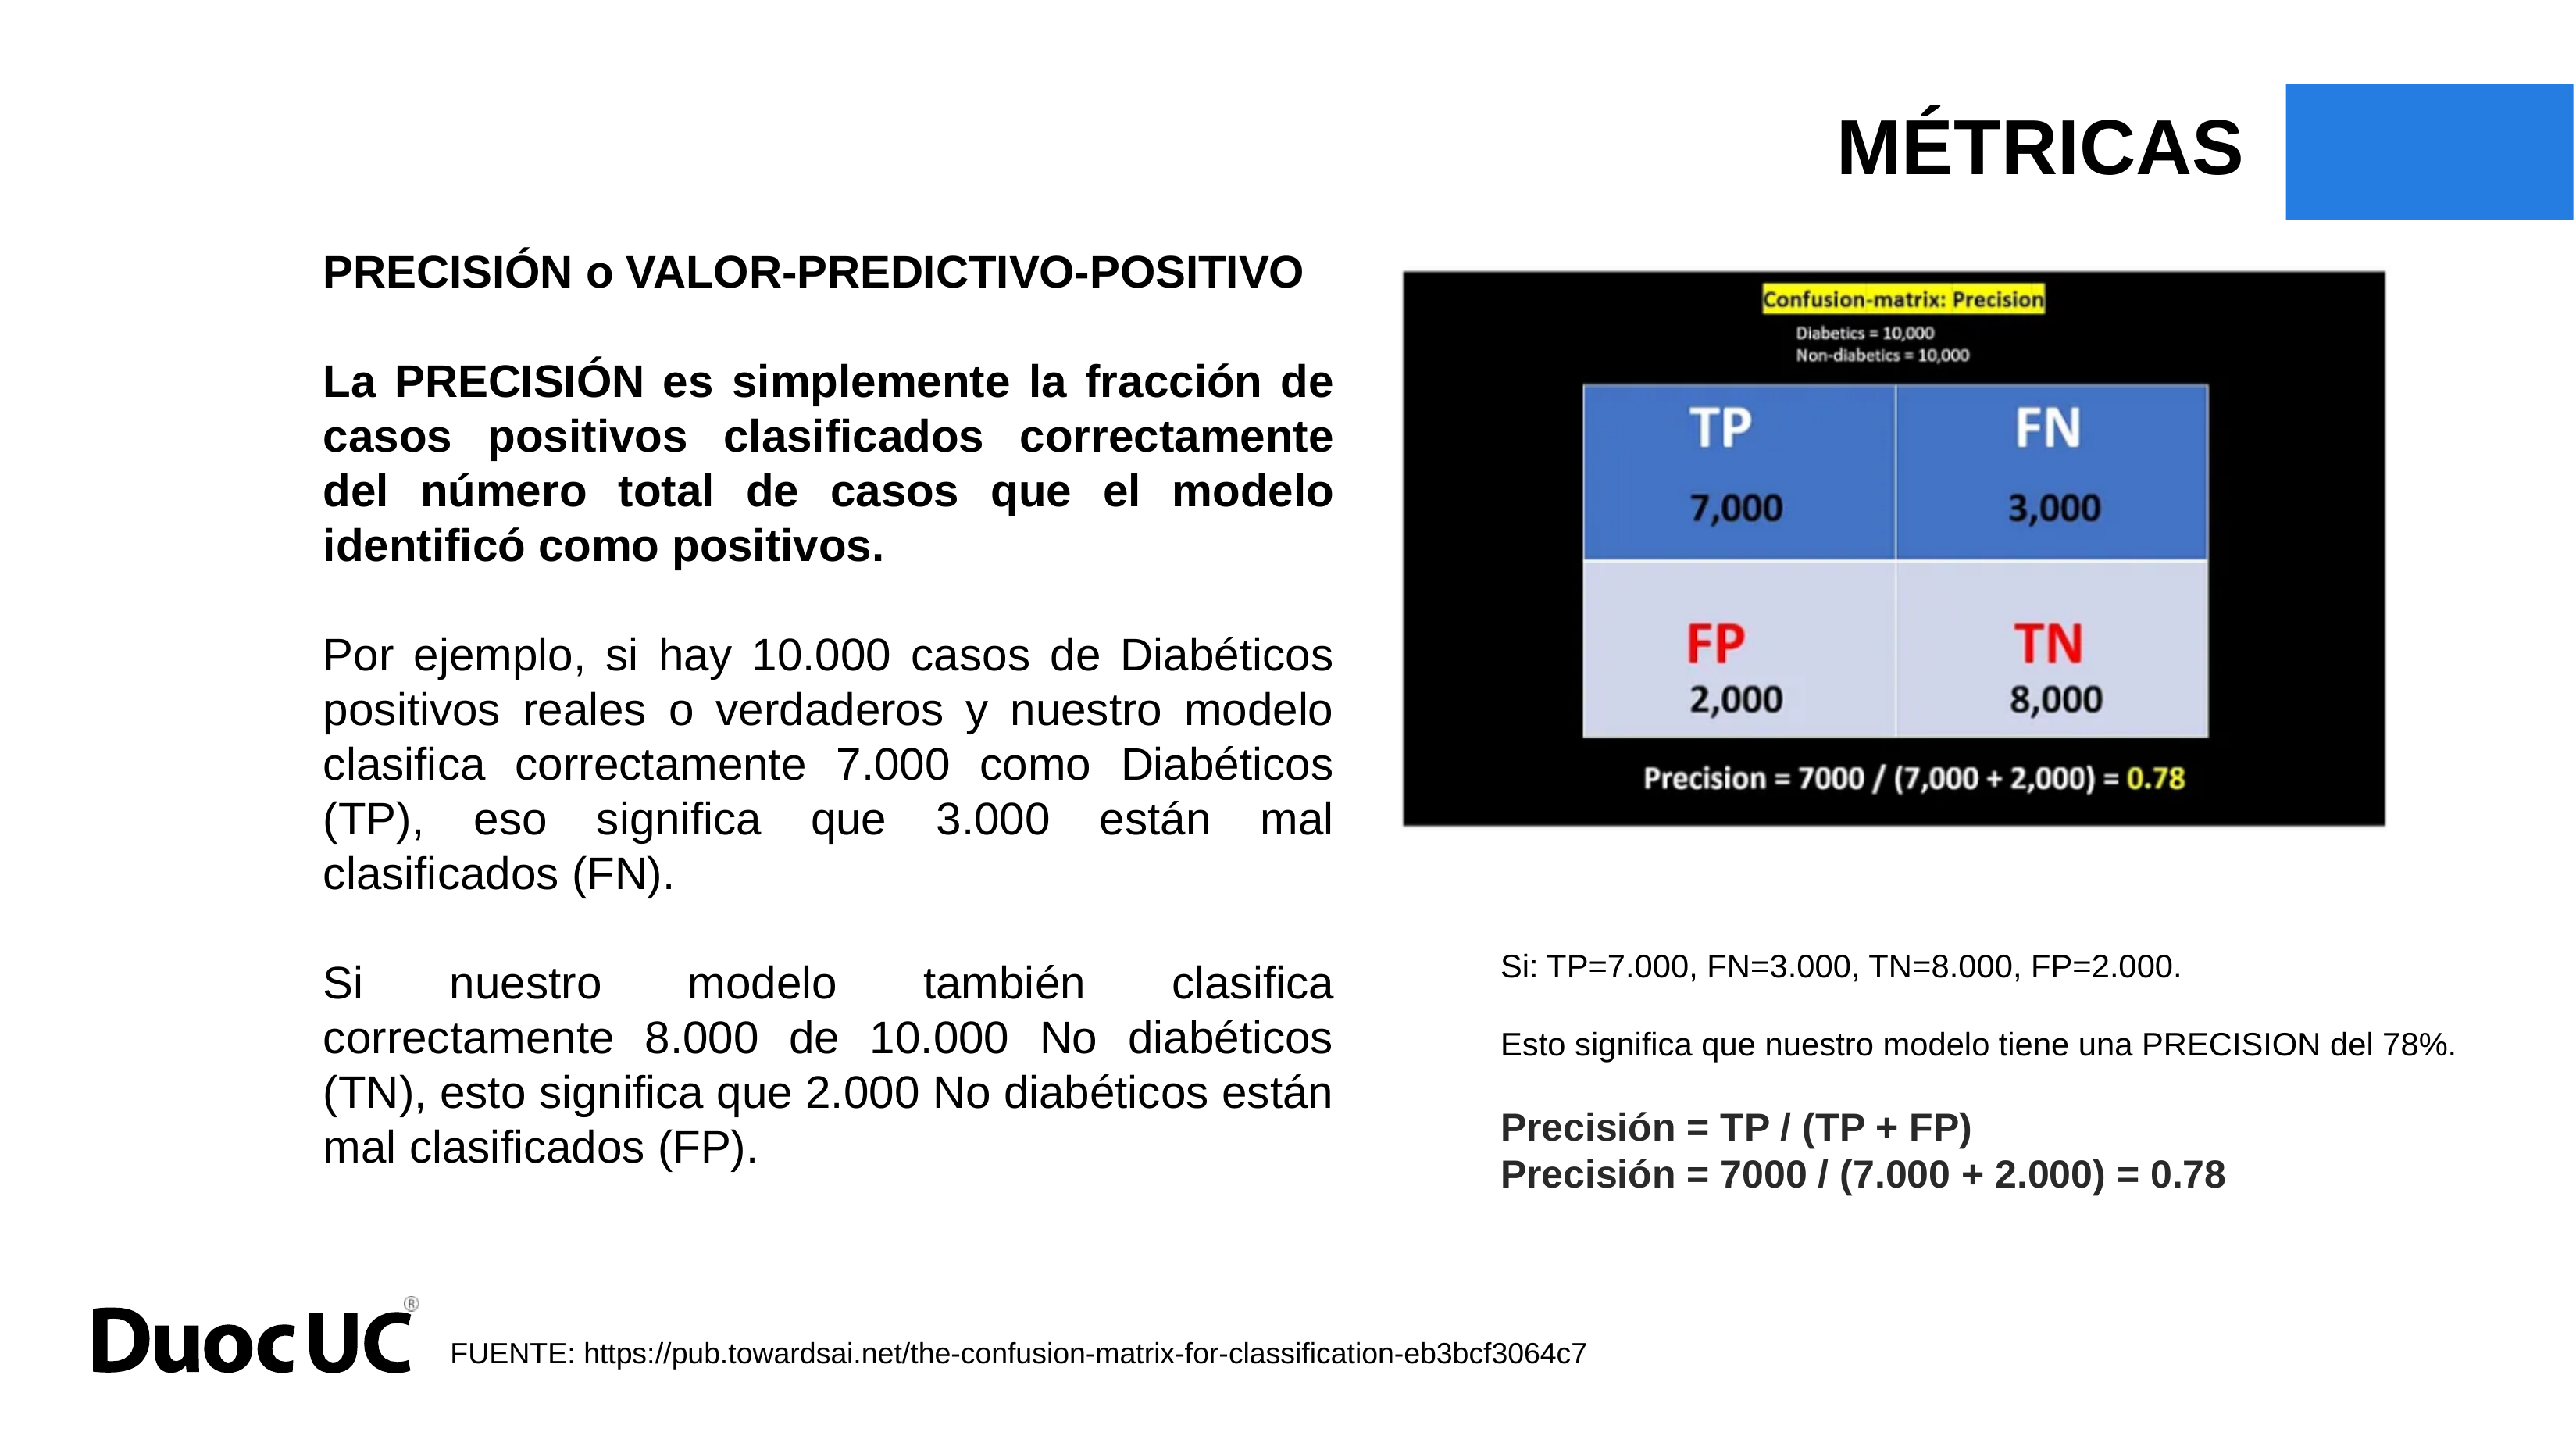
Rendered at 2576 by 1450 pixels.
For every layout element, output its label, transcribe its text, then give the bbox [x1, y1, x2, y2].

text_box PRECISIÓN o VALOR-PREDICTIVO-POSITIVO La PRECISIÓN es simplemente la fracción de casos positivos clasificados correctamente del número total de casos que el modelo identificó como positivos. Por ejemplo, si hay 10.000 casos de Diabéticos positivos reales o verdaderos y nuestro modelo clasifica correctamente 7.000 como Diabéticos (TP), eso significa que 3.000 están mal clasificados (FN). Si nuestro modelo también clasifica correctamente 8.000 de 10.000 No diabéticos (TN), esto significa que 2.000 No diabéticos están mal clasificados (FP). [311, 236, 1347, 1178]
picture [404, 1296, 419, 1312]
text_box FUENTE: https://pub.towardsai.net/the-confusion-matrix-for-classification-eb3bcf3064c7 [438, 1328, 1613, 1376]
list MÉTRICAS [93, 96, 2245, 927]
text_box Si: TP=7.000, FN=3.000, TN=8.000, FP=2.000. Esto significa que nuestro modelo tiene una PRECISION del 78%. Precisión = TP / (TP + FP) Precisión = 7000 / (7.000 + 2.000) = 0.78 [1488, 939, 2490, 1280]
picture [1395, 265, 2397, 834]
